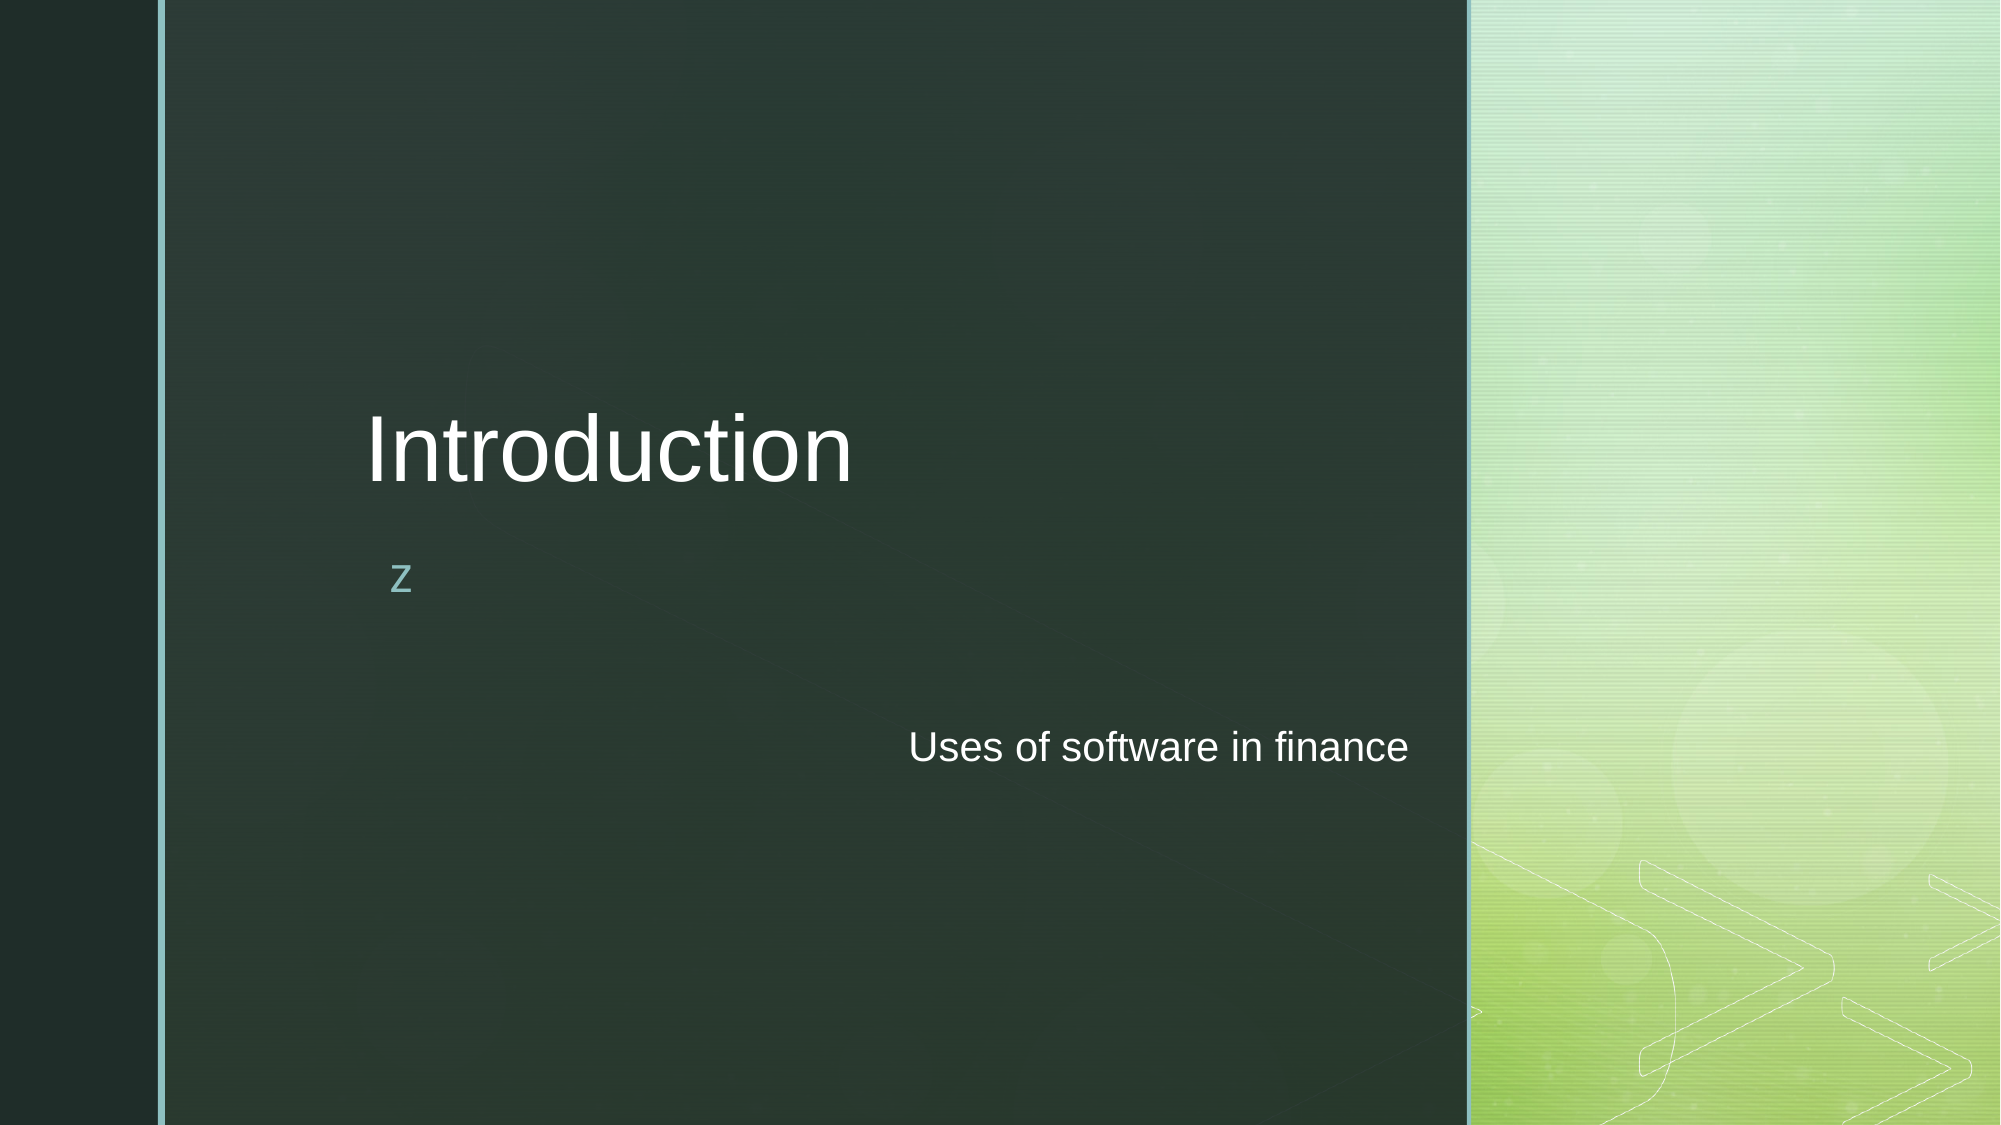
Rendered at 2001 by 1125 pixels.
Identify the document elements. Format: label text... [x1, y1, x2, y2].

title Introduction [0, 392, 870, 765]
picture [1472, 0, 2001, 1125]
subtitle Uses of software in finance [546, 702, 1425, 893]
